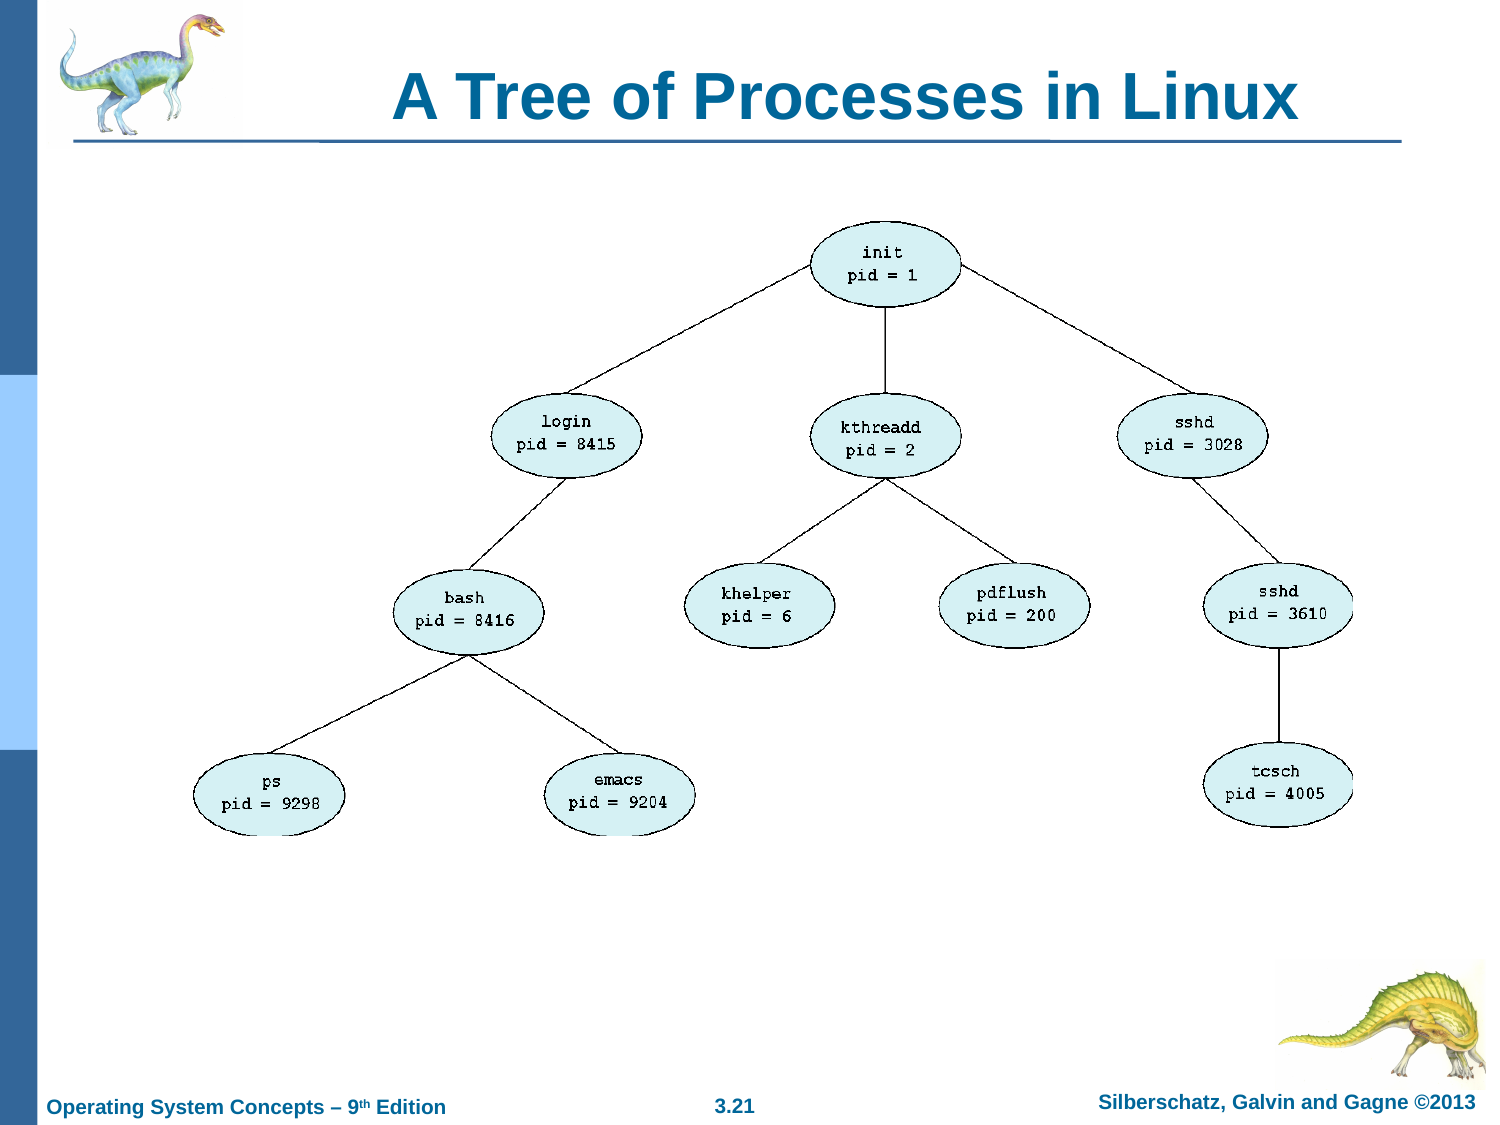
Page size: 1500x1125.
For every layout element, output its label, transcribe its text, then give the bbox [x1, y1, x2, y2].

picture [46, 0, 243, 149]
picture [193, 221, 1353, 836]
picture [1275, 959, 1486, 1090]
text_box A Tree of Processes in Linux [171, 45, 1500, 141]
